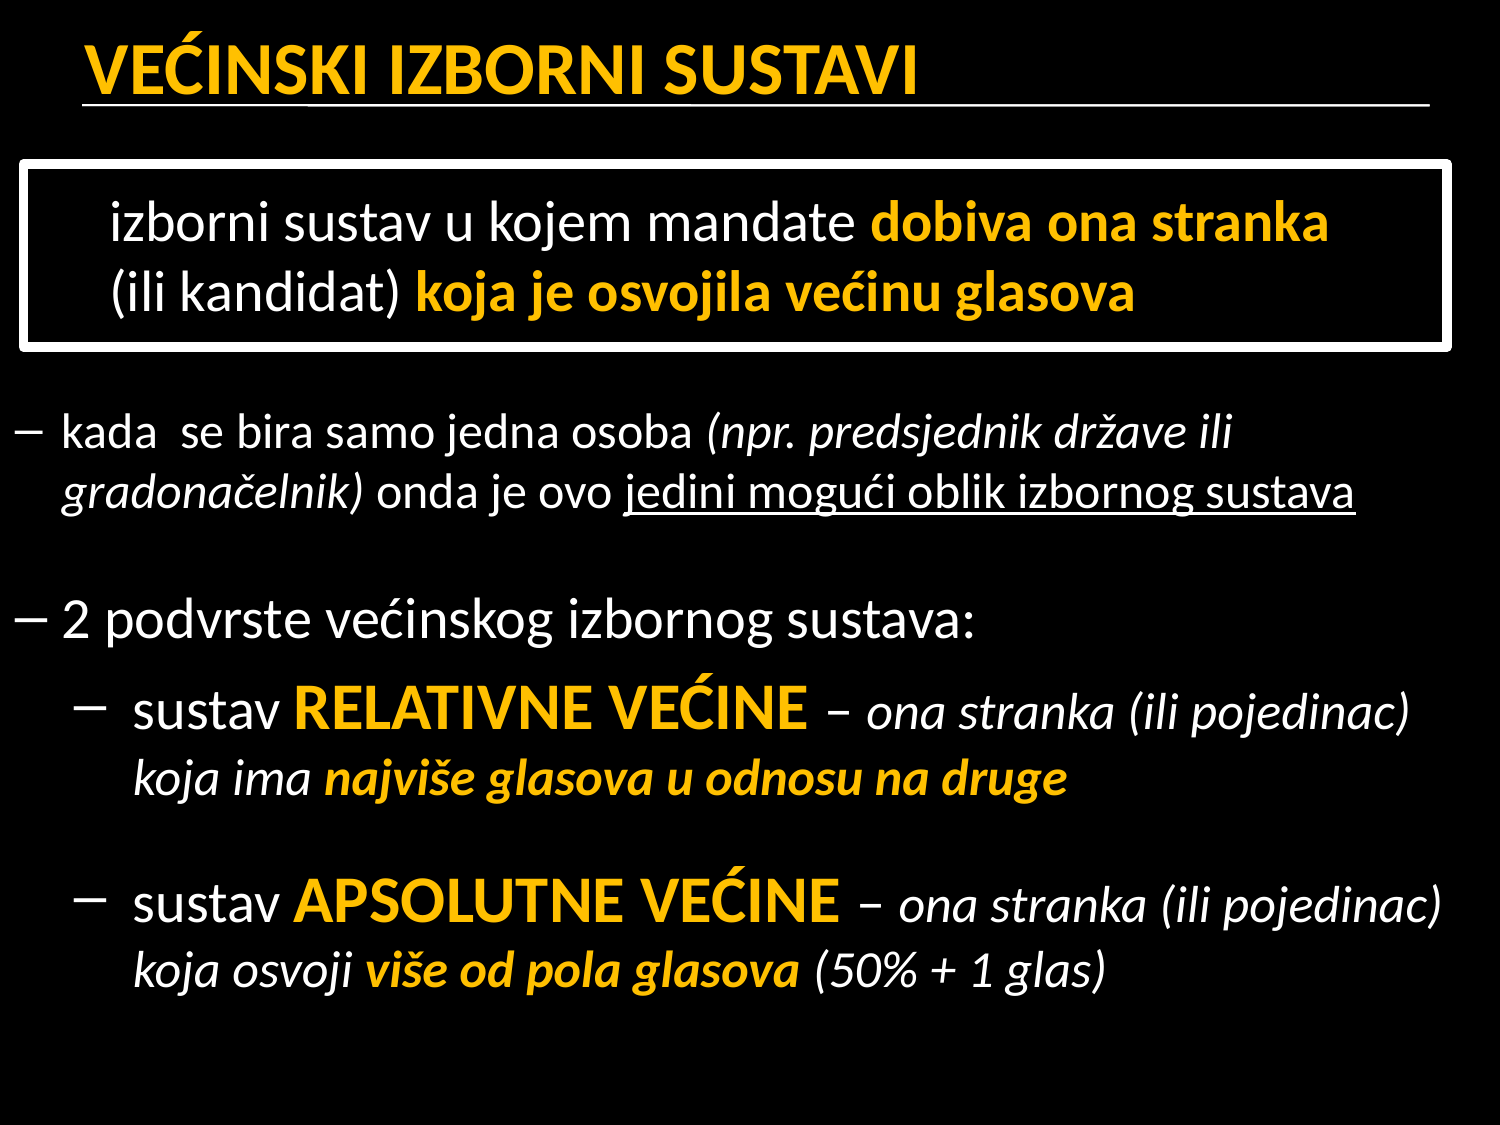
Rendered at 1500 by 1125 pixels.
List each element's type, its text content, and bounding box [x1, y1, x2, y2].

text_box izborni sustav u kojem mandate dobiva ona stranka (ili kandidat) koja je osvojila većinu glasova kada se bira samo jedna osoba (npr. predsjednik države ili gradonačelnik) onda je ovo jedini mogući oblik izbornog sustava 2 podvrste većinskog izbornog sustava: sustav RELATIVNE VEĆINE – ona stranka (ili pojedinac) koja ima najviše glasova u odnosu na druge sustav APSOLUTNE VEĆINE – ona stranka (ili pojedinac) koja osvoji više od pola glasova (50% + 1 glas) [0, 175, 1500, 1067]
text_box [23, 163, 1447, 348]
title VEĆINSKI IZBORNI SUSTAVI [70, 11, 1500, 106]
